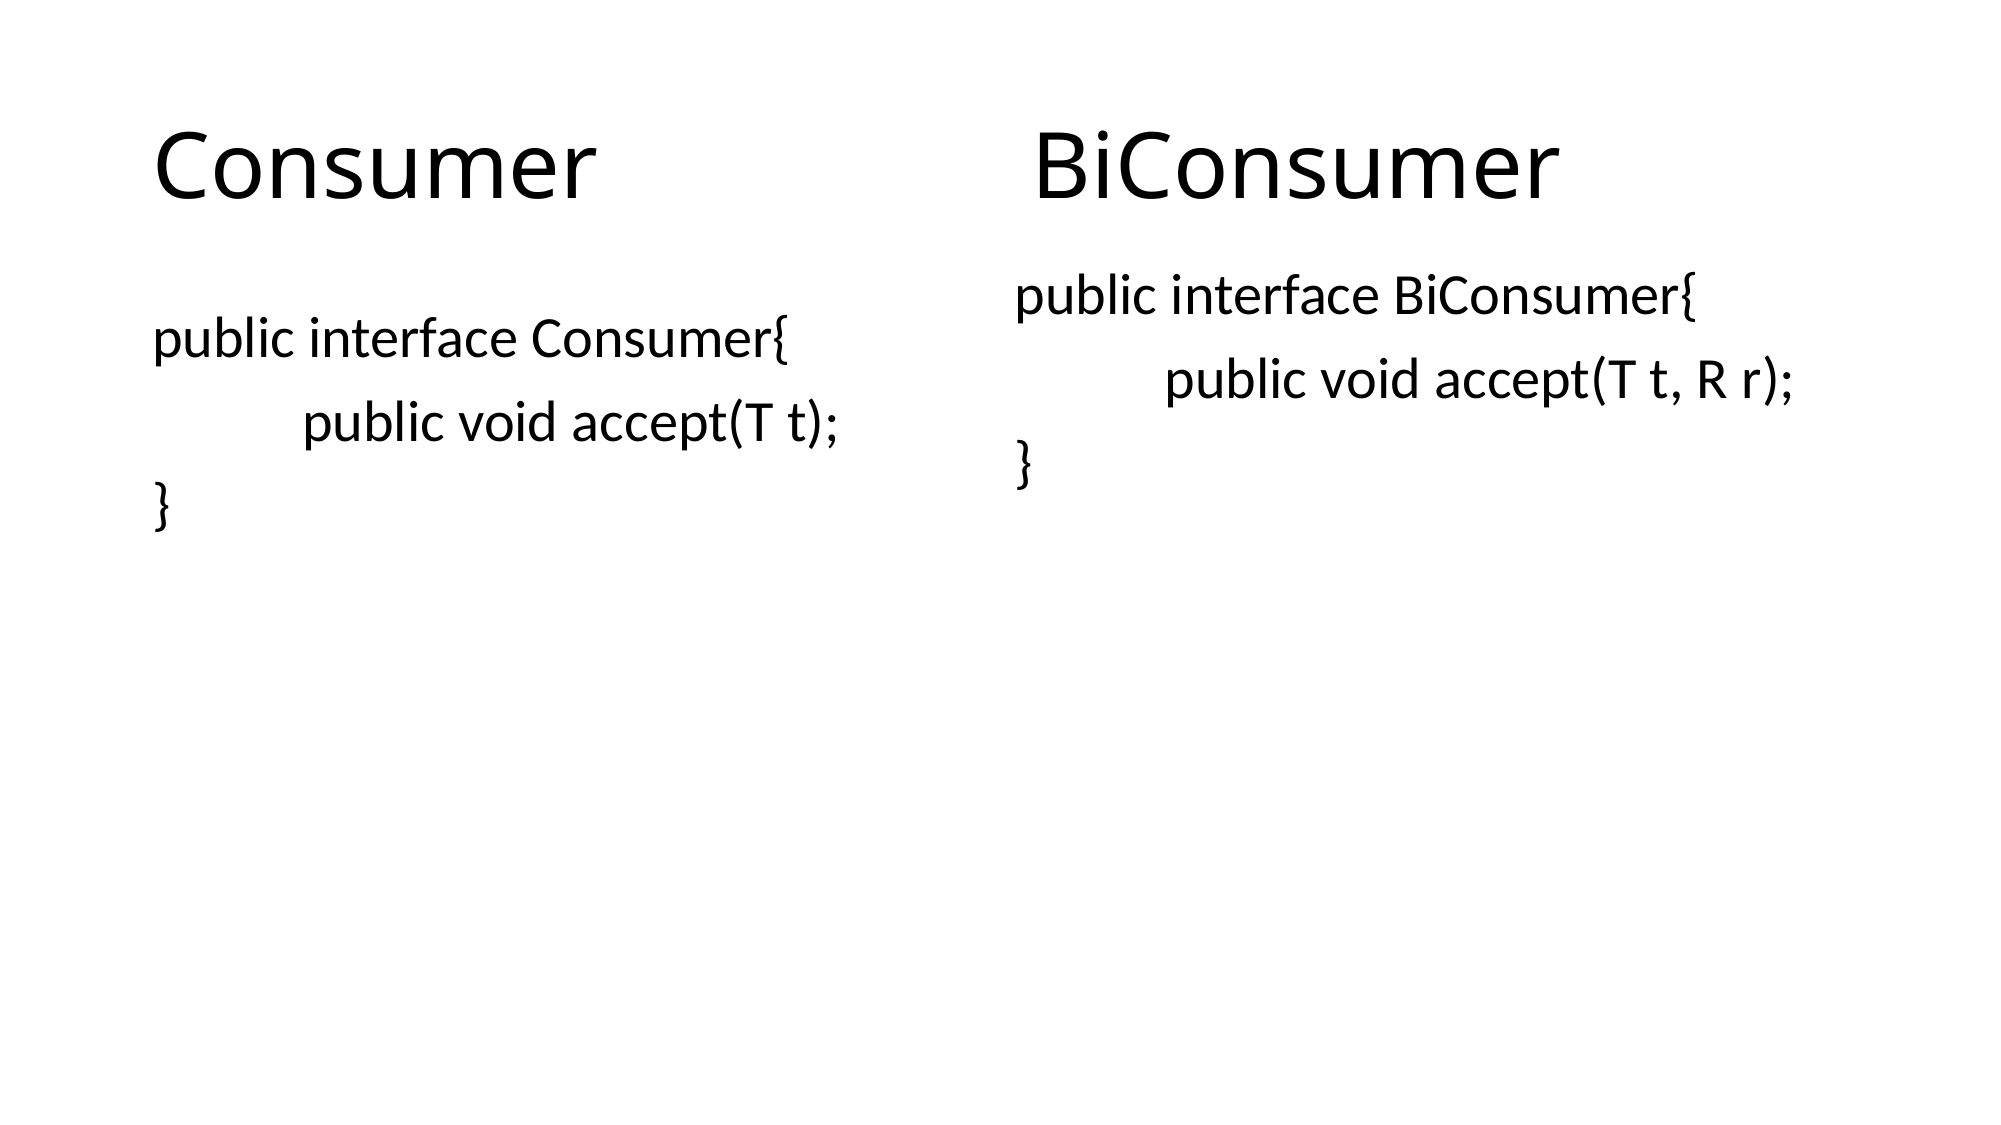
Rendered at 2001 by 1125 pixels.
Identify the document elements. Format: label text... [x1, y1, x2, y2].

list public interface Consumer{ public void accept(T t); } [137, 299, 931, 710]
text_box BiConsumer [1016, 59, 1694, 278]
text_box public interface BiConsumer{ public void accept(T t, R r); } [999, 257, 1883, 668]
title Consumer [137, 59, 814, 278]
